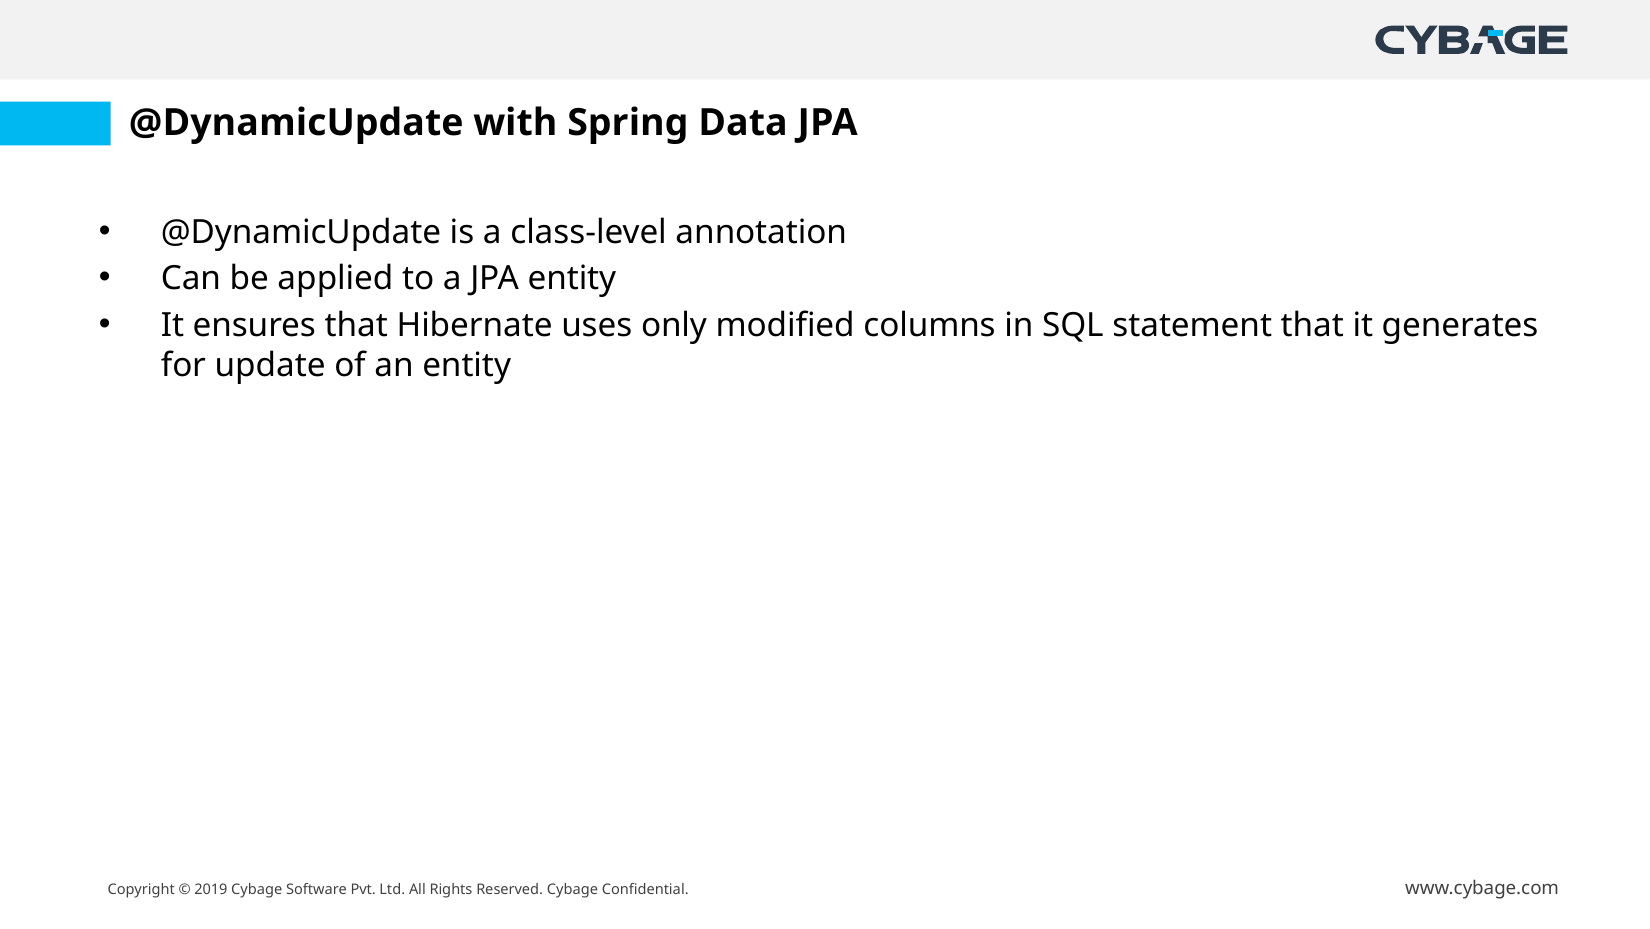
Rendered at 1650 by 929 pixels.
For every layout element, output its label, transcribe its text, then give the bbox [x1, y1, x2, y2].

title @DynamicUpdate with Spring Data JPA [112, 89, 1598, 171]
list @DynamicUpdate is a class-level annotation Can be applied to a JPA entity It ensures that Hibernate uses only modified columns in SQL statement that it generates for update of an entity [82, 201, 1568, 815]
